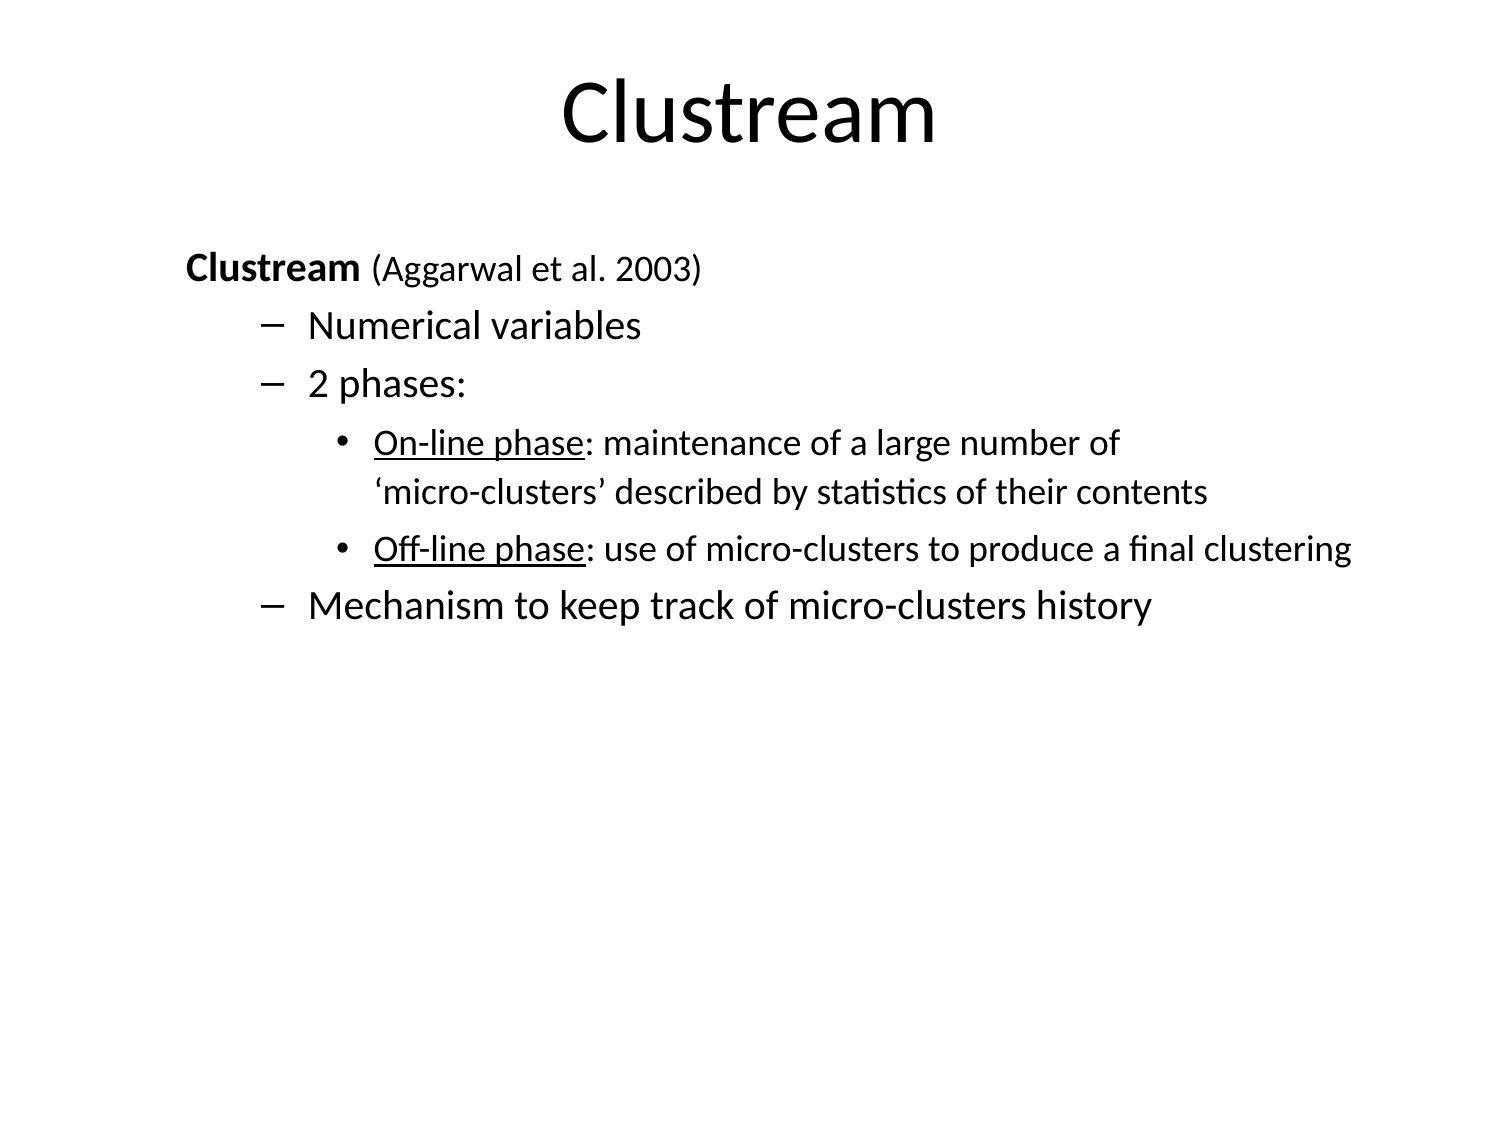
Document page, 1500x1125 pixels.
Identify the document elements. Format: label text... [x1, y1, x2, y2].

title Clustream [112, 12, 1388, 200]
list Clustream (Aggarwal et al. 2003) Numerical variables 2 phases: On-line phase: maintenance of a large number of ‘micro-clusters’ described by statistics of their contents Off-line phase: use of micro-clusters to produce a final clustering Mechanism to keep track of micro-clusters history [171, 231, 1424, 977]
